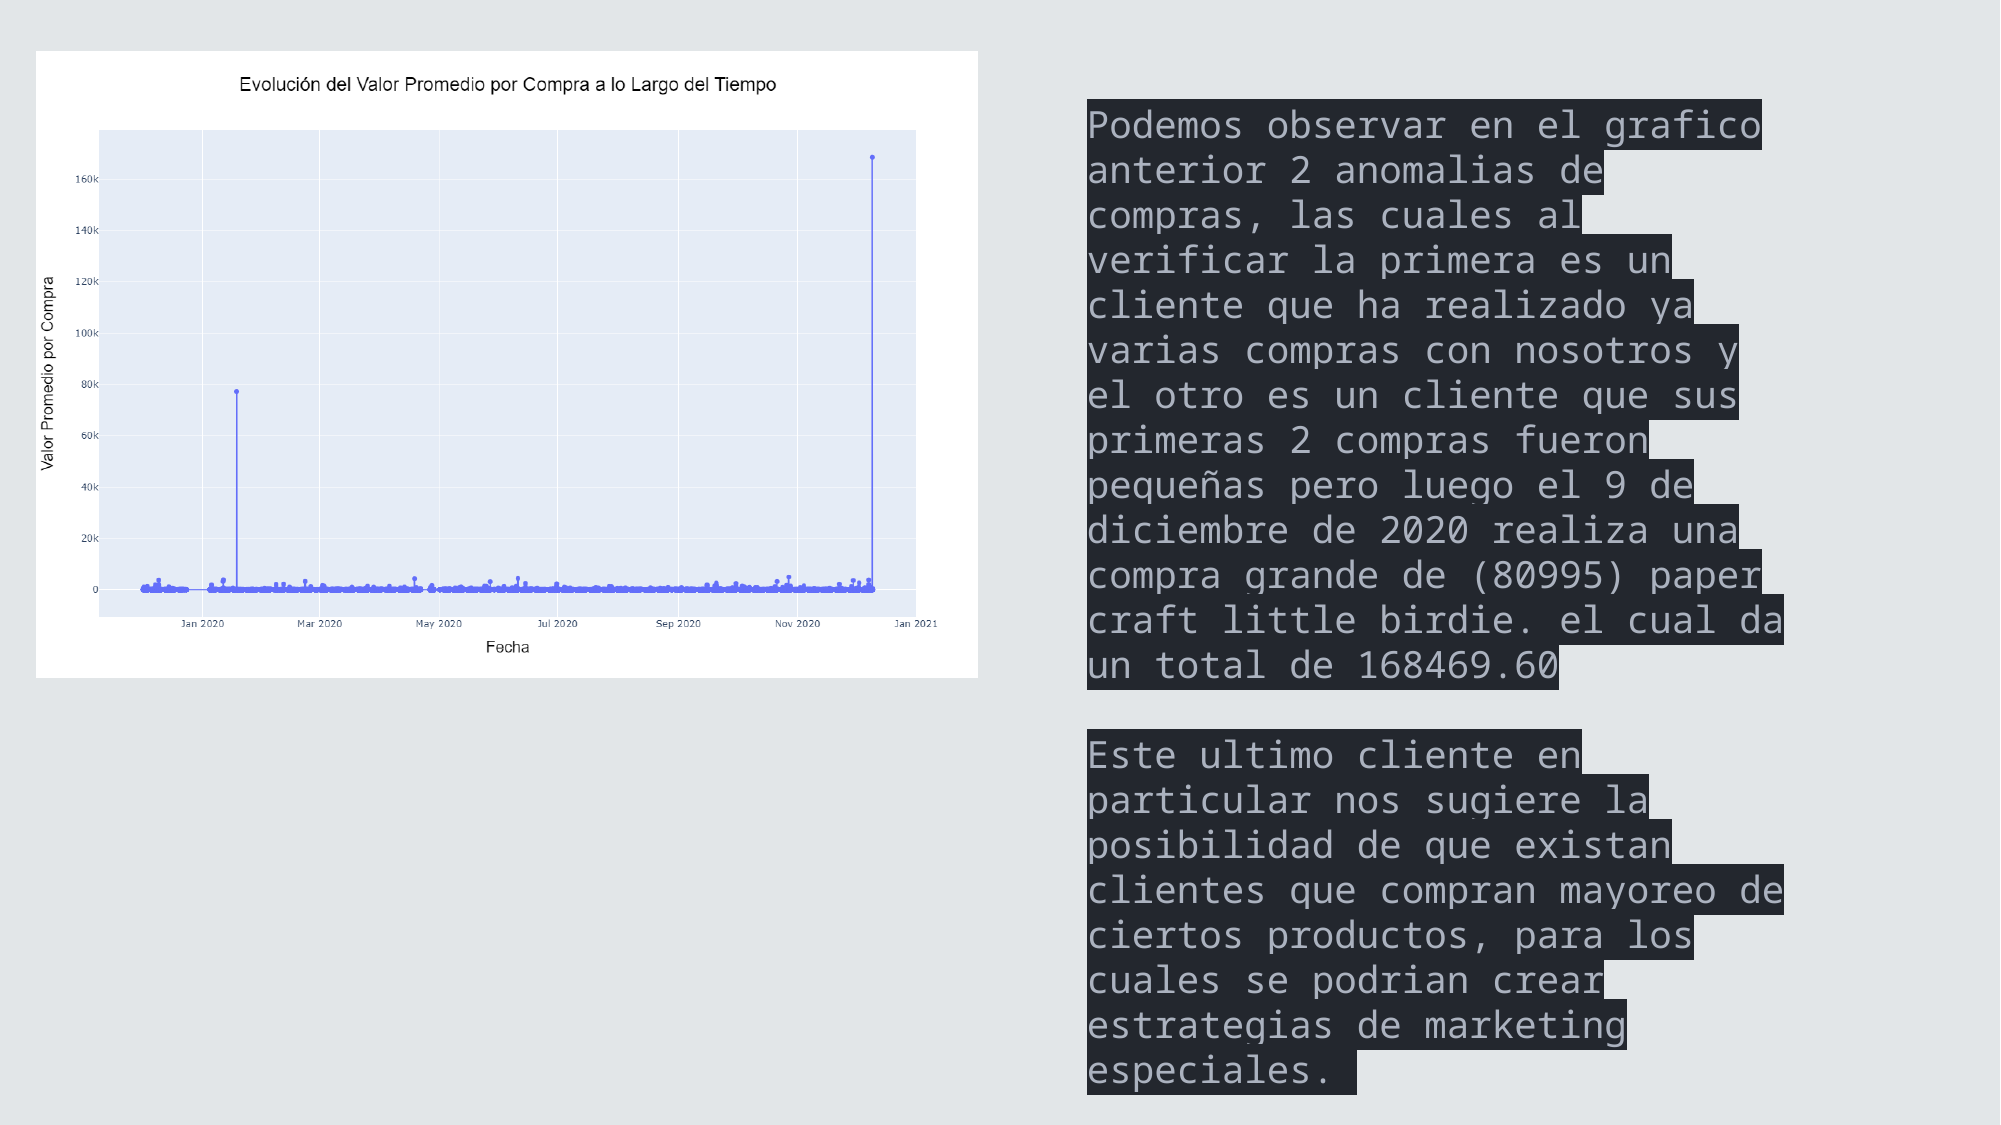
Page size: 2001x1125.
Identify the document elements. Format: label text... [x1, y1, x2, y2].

picture [36, 51, 978, 678]
text_box Podemos observar en el grafico anterior 2 anomalias de compras, las cuales al verificar la primera es un cliente que ha realizado ya varias compras con nosotros y el otro es un cliente que sus primeras 2 compras fueron pequeñas pero luego el 9 de diciembre de 2020 realiza una compra grande de (80995) paper craft little birdie. el cual da un total de 168469.60 Este ultimo cliente en particular nos sugiere la posibilidad de que existan clientes que compran mayoreo de ciertos productos, para los cuales se podrian crear estrategias de marketing especiales. [1072, 94, 1821, 1125]
